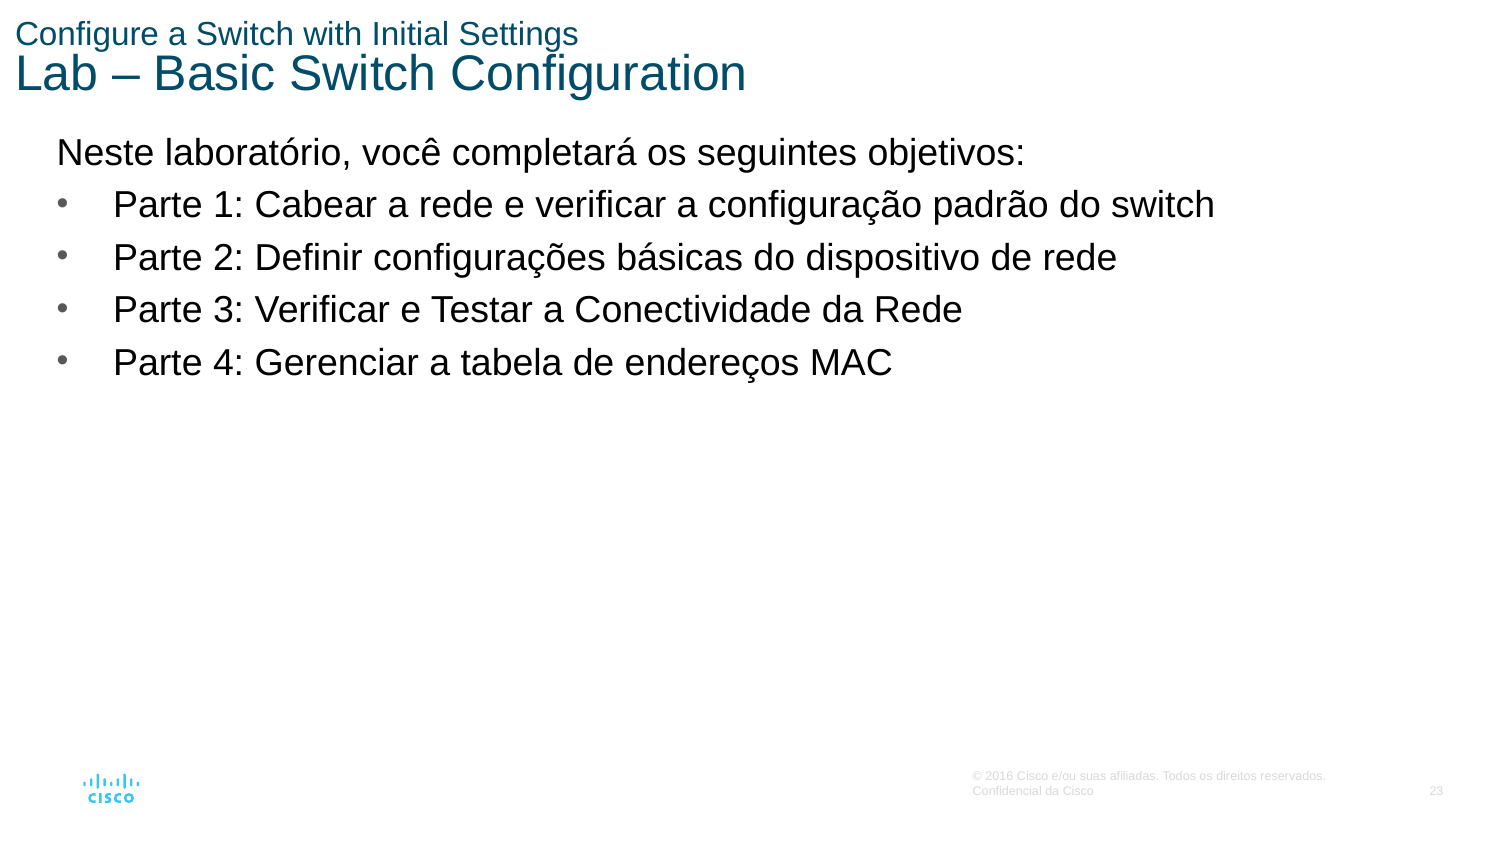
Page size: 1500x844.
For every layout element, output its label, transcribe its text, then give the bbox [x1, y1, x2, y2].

title Configure a Switch with Initial Settings Lab – Basic Switch Configuration [0, 0, 1369, 121]
list Neste laboratório, você completará os seguintes objetivos: Parte 1: Cabear a rede e verificar a configuração padrão do switch Parte 2: Definir configurações básicas do dispositivo de rede Parte 3: Verificar e Testar a Conectividade da Rede Parte 4: Gerenciar a tabela de endereços MAC [41, 120, 1400, 625]
